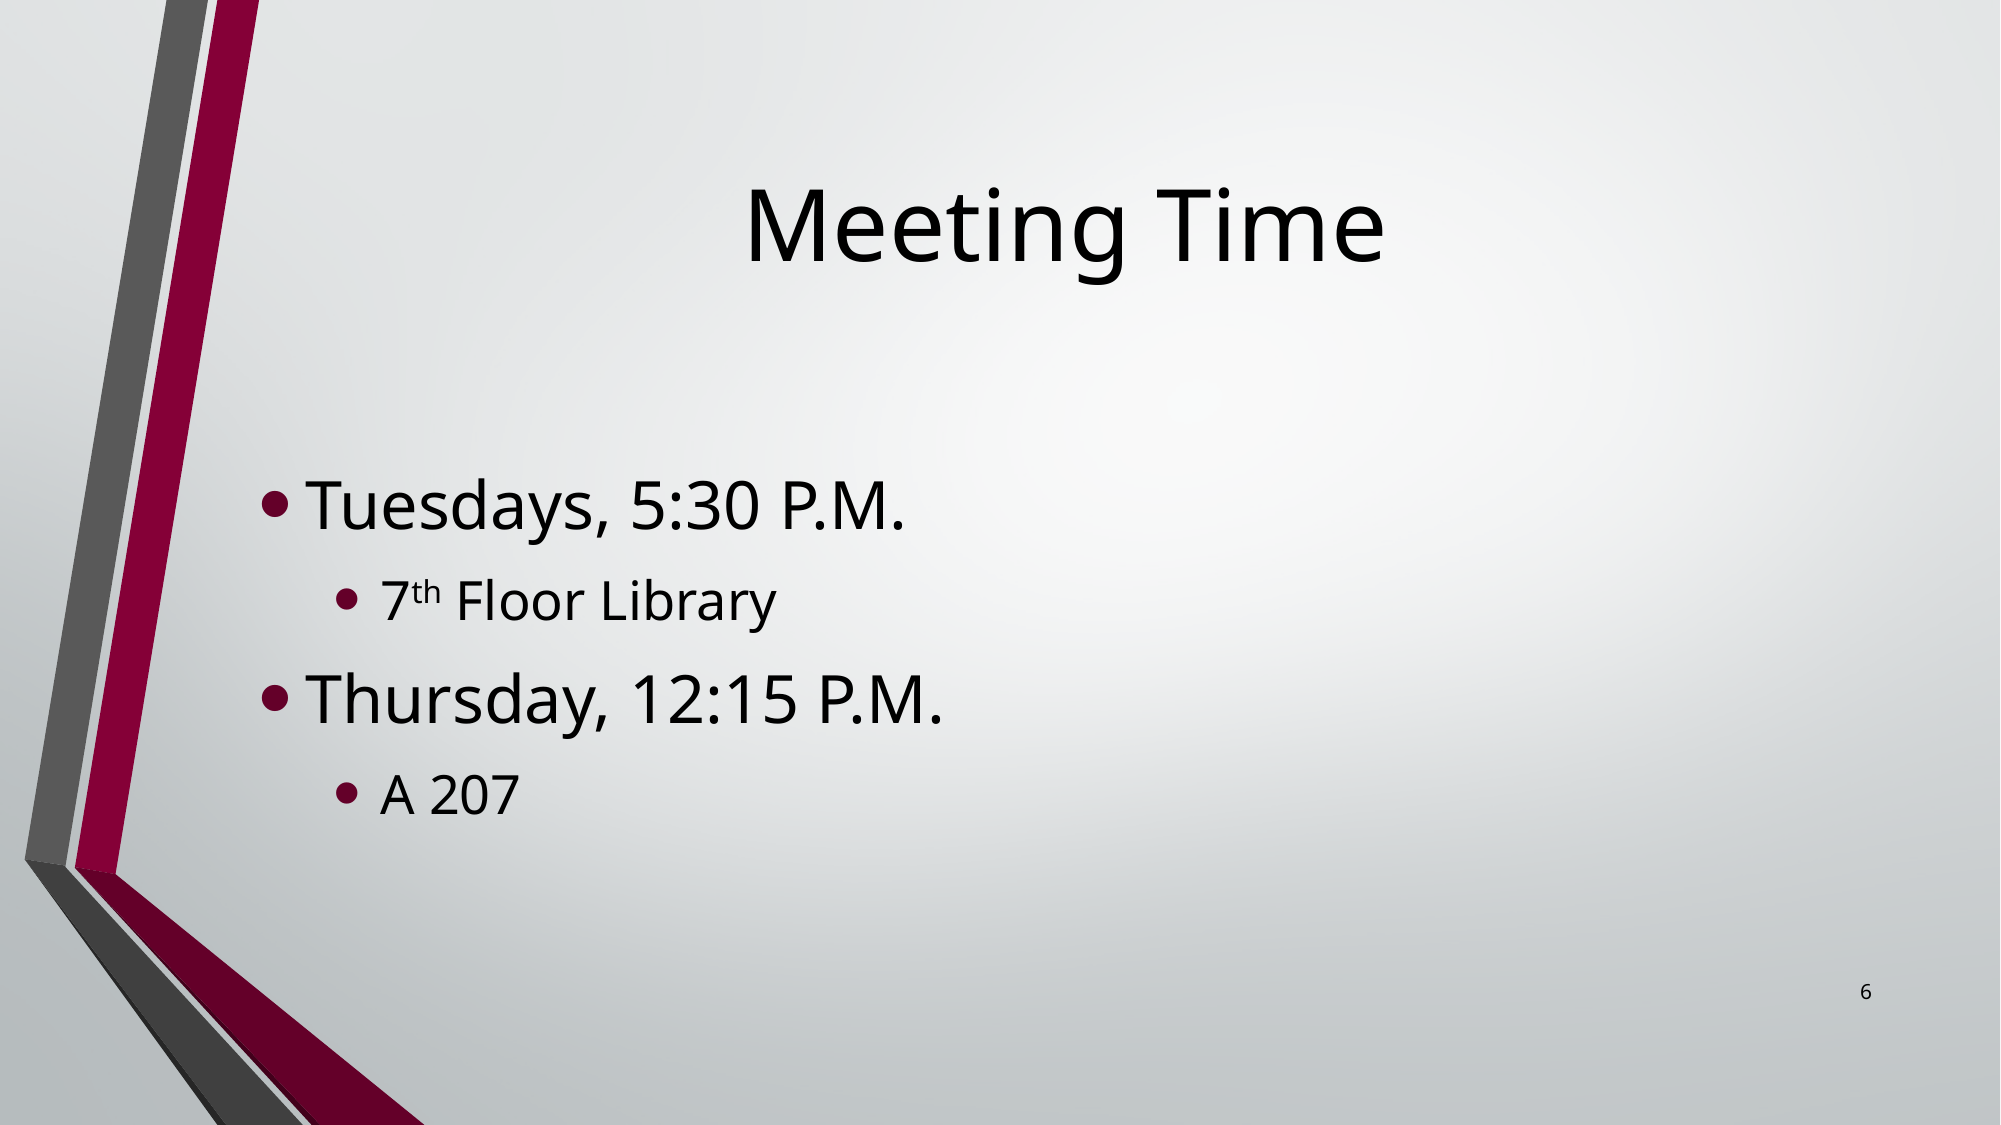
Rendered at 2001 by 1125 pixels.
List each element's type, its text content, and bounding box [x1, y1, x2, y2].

slide_number 6 [1796, 962, 1887, 1023]
title Meeting Time [243, 134, 1887, 309]
list Tuesdays, 5:30 P.M. 7th Floor Library Thursday, 12:15 P.M. A 207 [243, 337, 1887, 950]
